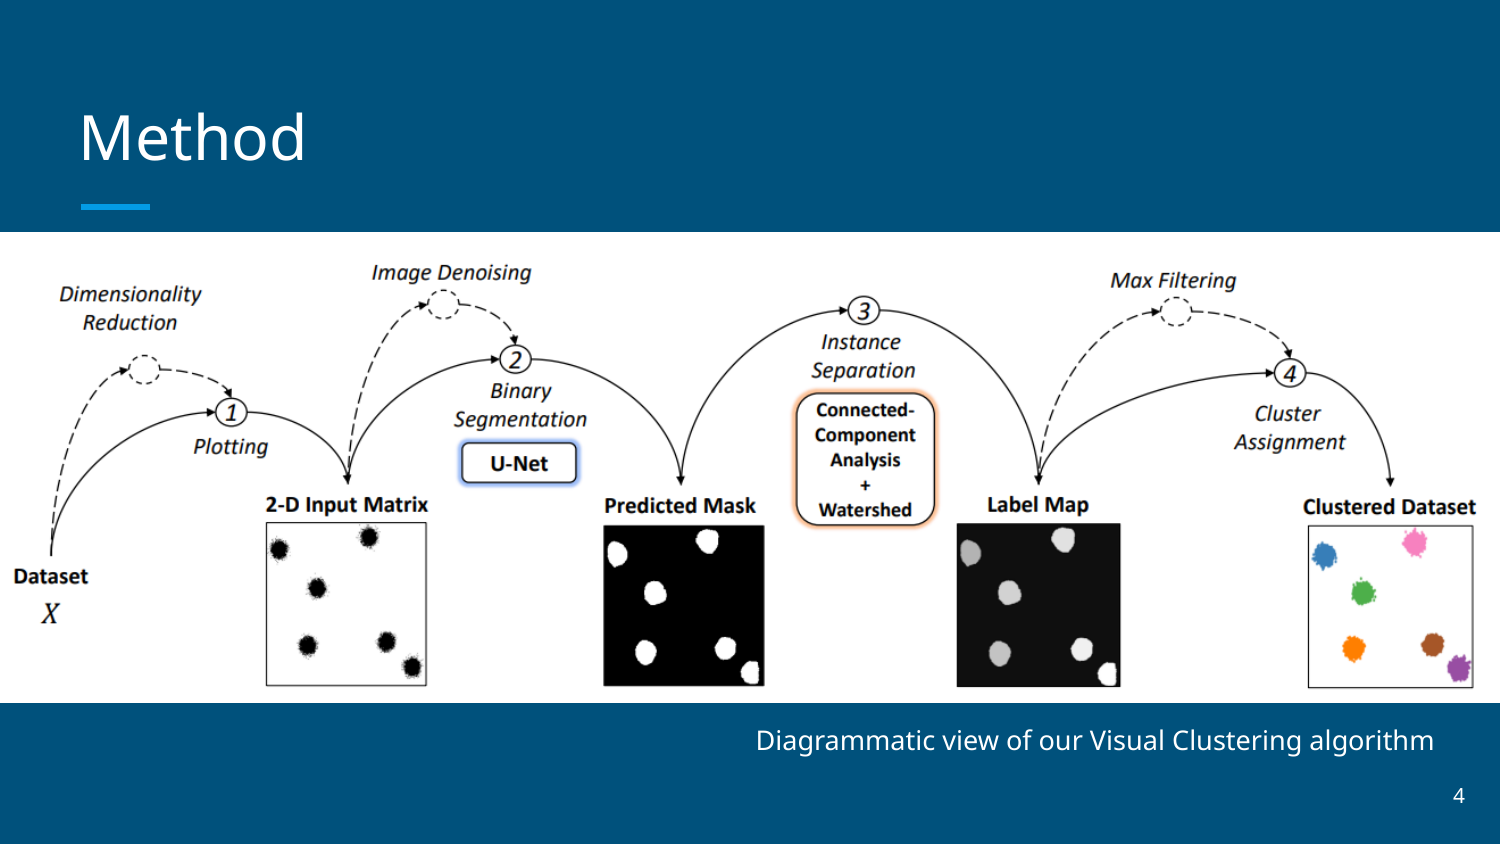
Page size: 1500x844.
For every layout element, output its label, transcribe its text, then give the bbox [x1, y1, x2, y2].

title Method [63, 75, 1437, 188]
text_box Diagrammatic view of our Visual Clustering algorithm [740, 713, 1494, 771]
slide_number 4 [1389, 764, 1480, 830]
picture [0, 233, 1500, 702]
